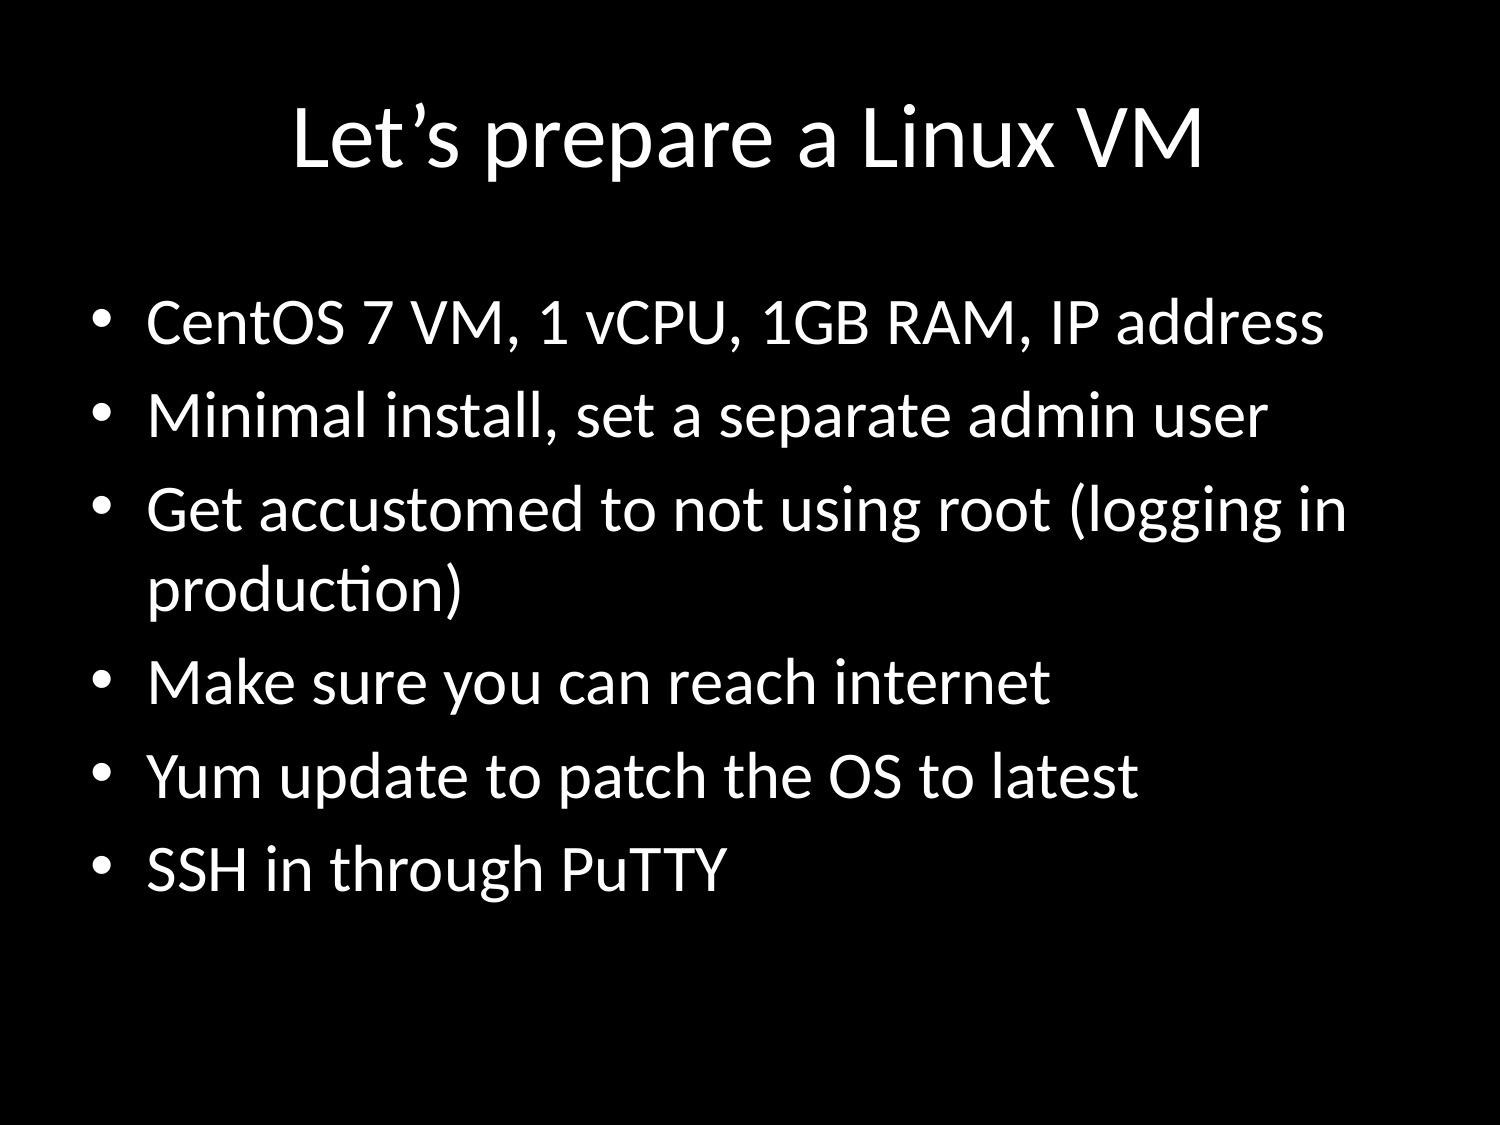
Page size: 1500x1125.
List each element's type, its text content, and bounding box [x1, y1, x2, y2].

list CentOS 7 VM, 1 vCPU, 1GB RAM, IP address Minimal install, set a separate admin user Get accustomed to not using root (logging in production) Make sure you can reach internet Yum update to patch the OS to latest SSH in through PuTTY [75, 270, 1425, 1013]
title Let’s prepare a Linux VM [75, 37, 1425, 225]
